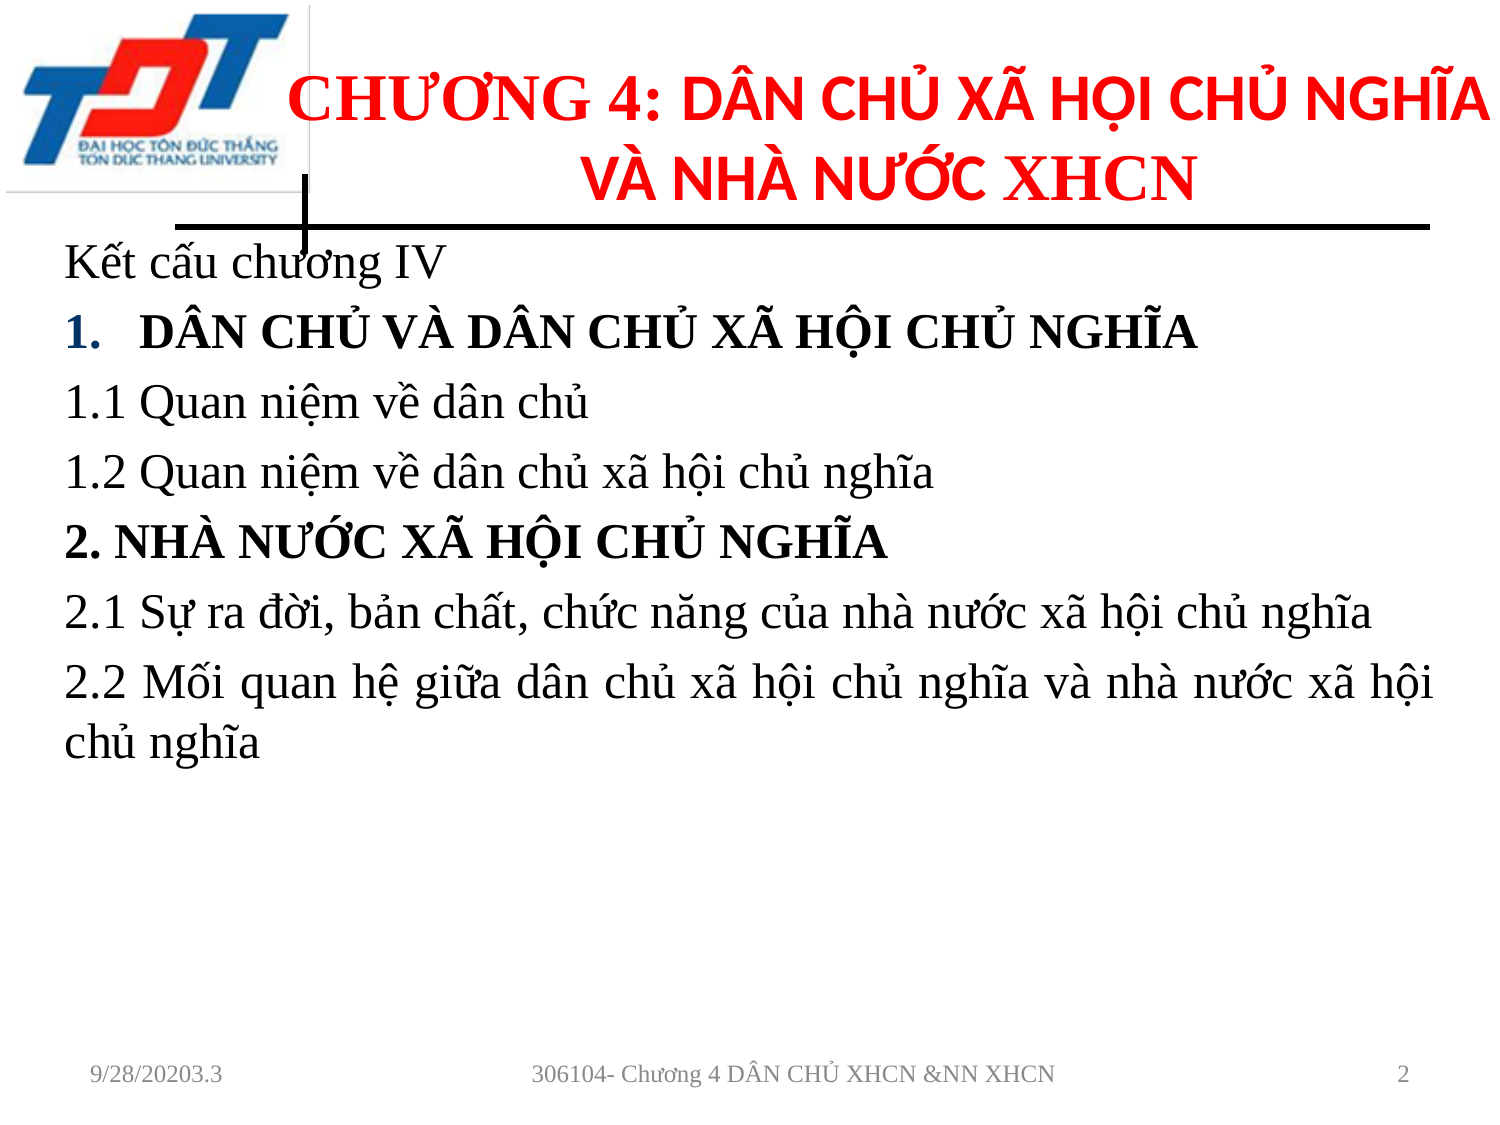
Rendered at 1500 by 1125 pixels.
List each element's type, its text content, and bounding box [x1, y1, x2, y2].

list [0, 212, 1500, 1125]
picture [6, 5, 312, 195]
title CHƯƠNG 4: DÂN CHỦ XÃ HỘI CHỦ NGHĨA VÀ NHÀ NƯỚC XHCN [270, 60, 1500, 212]
